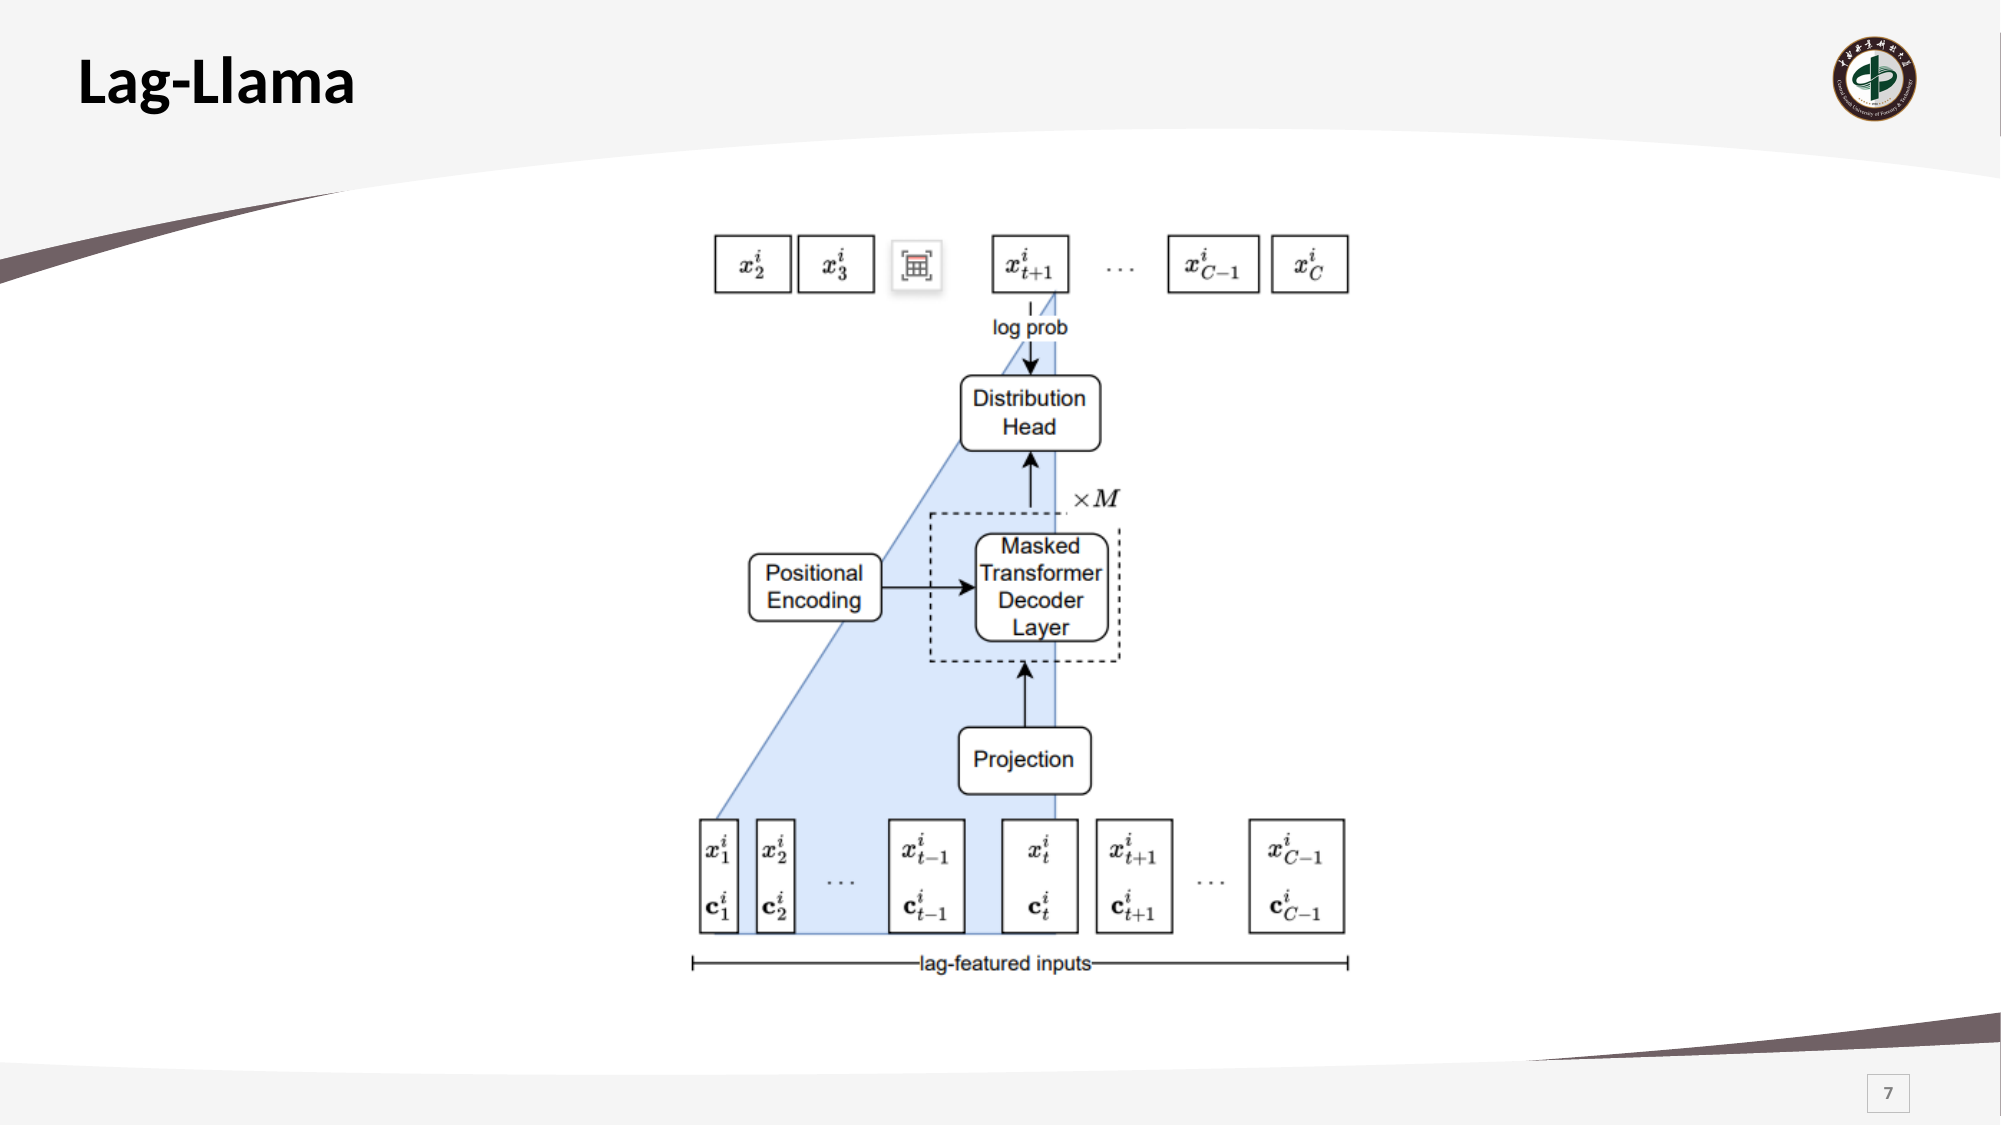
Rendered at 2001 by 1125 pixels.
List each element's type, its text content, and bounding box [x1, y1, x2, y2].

picture [1831, 35, 1918, 123]
text_box Lag-Llama [63, 29, 1226, 124]
picture [616, 187, 1383, 995]
